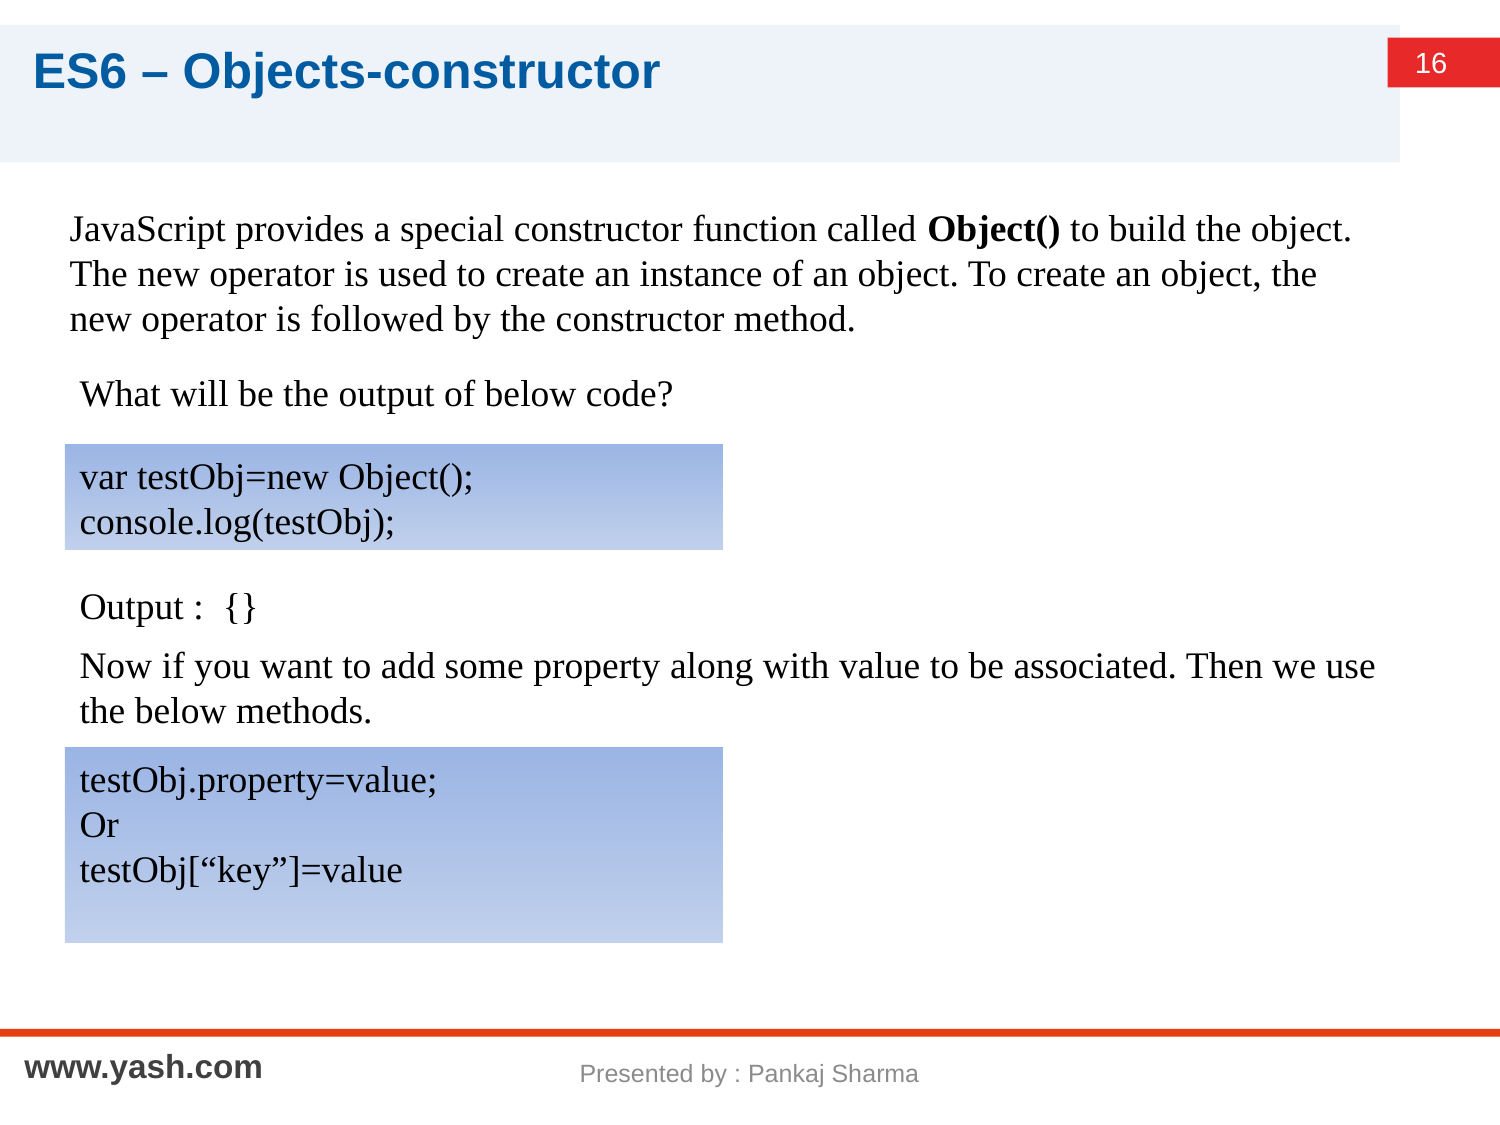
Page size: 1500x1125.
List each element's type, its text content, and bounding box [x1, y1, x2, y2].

text_box JavaScript provides a special constructor function called Object() to build the object. The new operator is used to create an instance of an object. To create an object, the new operator is followed by the constructor method. [54, 196, 1392, 346]
text_box Now if you want to add some property along with value to be associated. Then we use the below methods. [64, 633, 1403, 739]
footer Presented by : Pankaj Sharma [512, 1042, 988, 1103]
text_box What will be the output of below code? [64, 361, 1403, 422]
text_box testObj.property=value; Or testObj[“key”]=value [64, 747, 723, 943]
text_box var testObj=new Object(); console.log(testObj); [64, 444, 723, 550]
title ES6 – Objects-constructor [0, 24, 1425, 113]
text_box Output : {} [64, 574, 723, 633]
